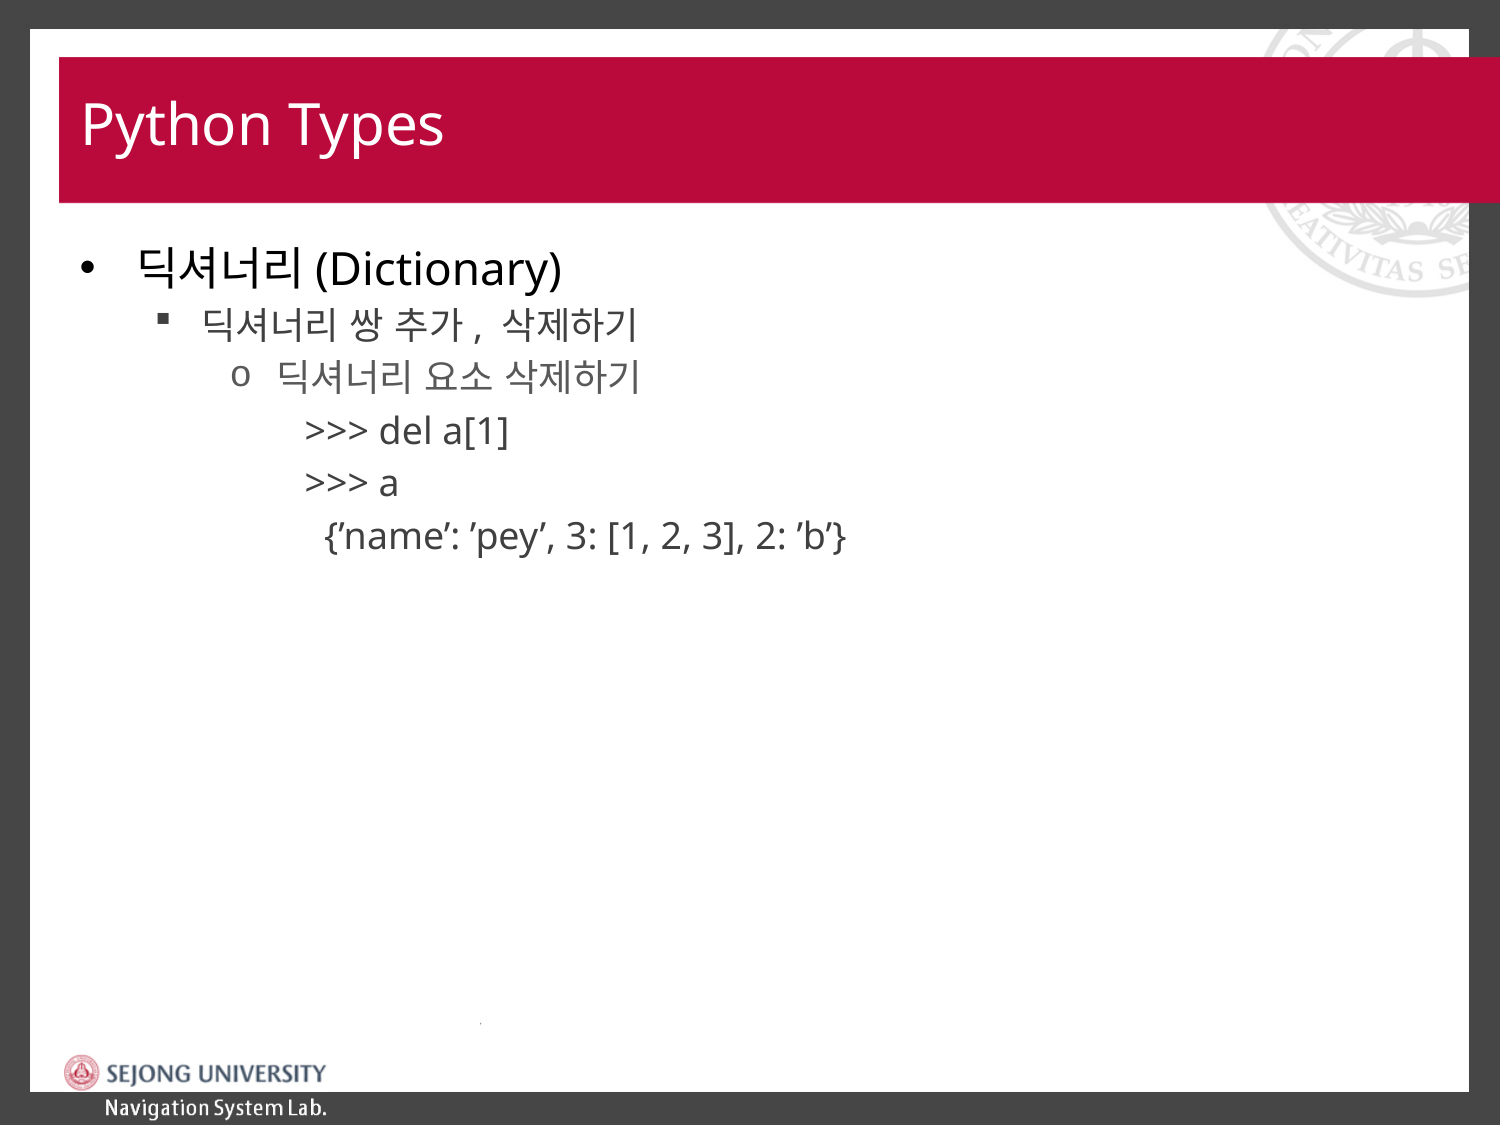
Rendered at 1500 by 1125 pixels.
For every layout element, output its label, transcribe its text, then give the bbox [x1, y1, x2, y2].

list 딕셔너리(Dictionary) 딕셔너리 쌍 추가, 삭제하기 딕셔너리 요소 삭제하기 >>> del a[1] >>> a {’name’: ’pey’, 3: [1, 2, 3], 2: ’b’} [64, 231, 1447, 1071]
title Python Types [64, 61, 1483, 184]
picture [0, 0, 1500, 1125]
